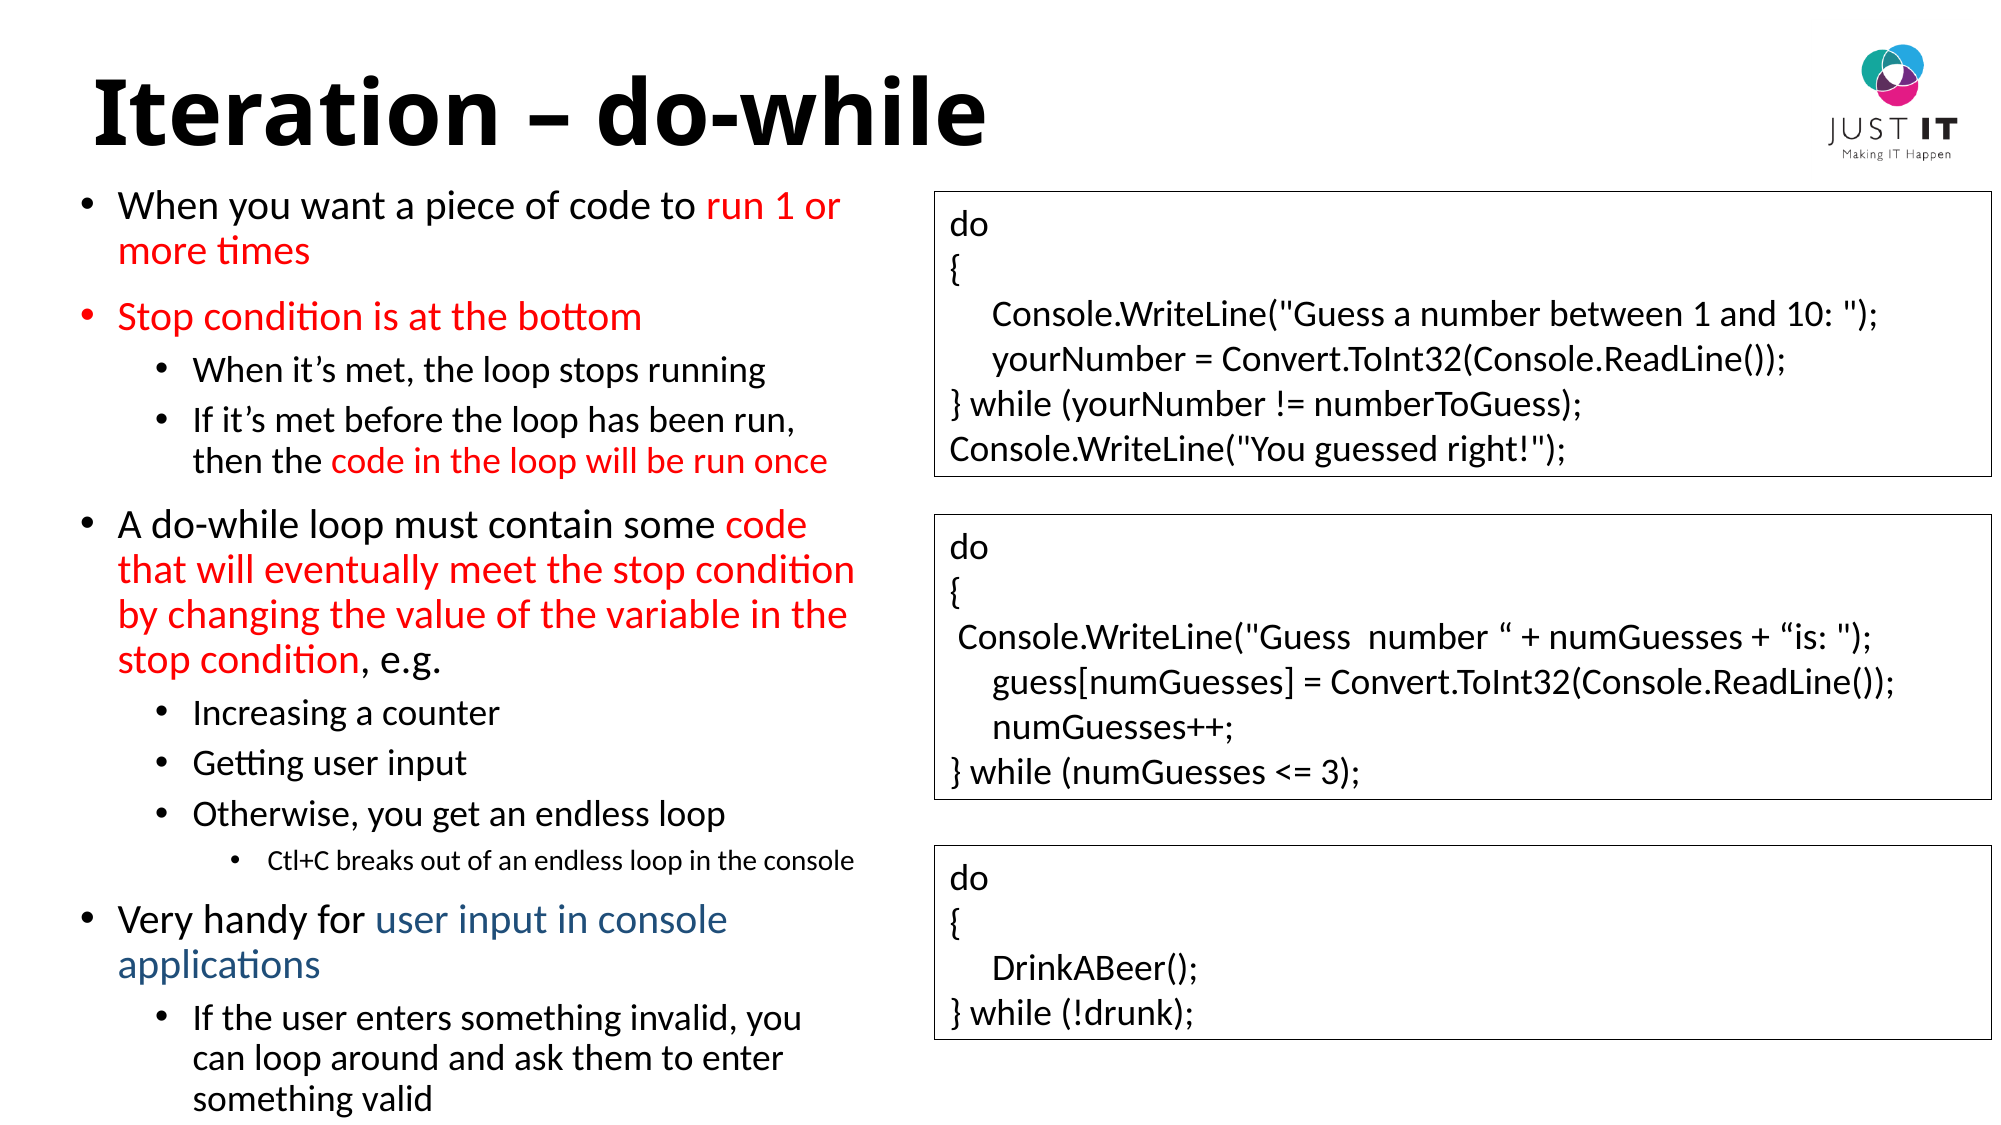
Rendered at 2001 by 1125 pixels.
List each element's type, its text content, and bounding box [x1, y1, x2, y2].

picture [1811, 19, 1973, 180]
text_box do { Console.WriteLine("Guess number “ + numGuesses + “is: "); guess[numGuesses] = Convert.ToInt32(Console.ReadLine()); numGuesses++; } while (numGuesses <= 3); [934, 514, 1992, 800]
list When you want a piece of code to run 1 or more times Stop condition is at the bottom When it’s met, the loop stops running If it’s met before the loop has been run, then the code in the loop will be run once A do-while loop must contain some code that will eventually meet the stop condition by changing the value of the variable in the stop condition, e.g. Increasing a counter Getting user input Otherwise, you get an endless loop Ctl+C breaks out of an endless loop in the console Very handy for user input in console applications If the user enters something invalid, you can loop around and ask them to enter something valid [64, 175, 880, 1125]
text_box do { DrinkABeer(); } while (!drunk); [934, 845, 1992, 1040]
title Iteration – do-while [78, 7, 1804, 225]
text_box do { Console.WriteLine("Guess a number between 1 and 10: "); yourNumber = Convert.ToInt32(Console.ReadLine()); } while (yourNumber != numberToGuess); Console.WriteLine("You guessed right!"); [934, 191, 1992, 477]
